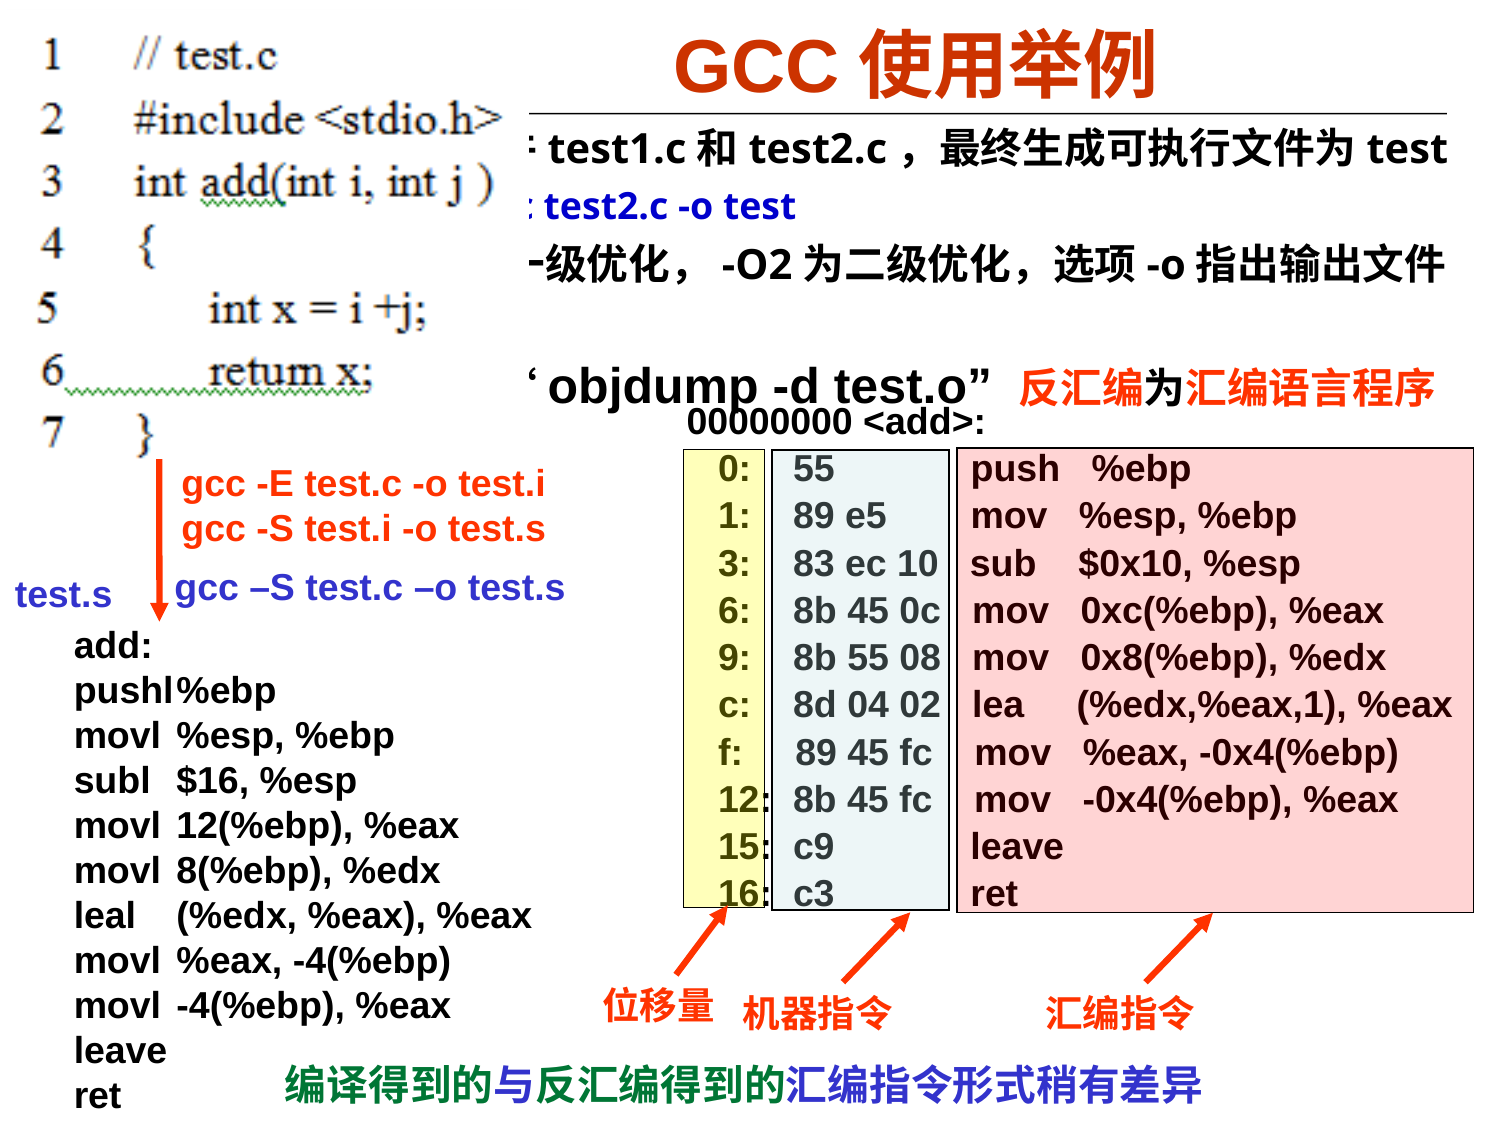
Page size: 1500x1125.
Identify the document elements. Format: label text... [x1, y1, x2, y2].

text_box 编译得到的与反汇编得到的汇编指令形式稍有差异 [270, 1051, 1481, 1116]
picture [7, 8, 529, 475]
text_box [956, 447, 1474, 1043]
text_box gcc -E test.c -o test.i gcc -S test.i -o test.s [166, 452, 572, 555]
text_box [153, 609, 163, 622]
text_box gcc –S test.c –o test.s [159, 555, 582, 616]
text_box 00000000 <add>: 0: 55 push %ebp 1: 89 e5 mov %esp, %ebp 3: 83 ec 10 sub $0x10, %esp 6: 8b 45 0c mov 0xc(%ebp), %eax 9: 8b 55 08 mov 0x8(%ebp), %edx c: 8d 04 02 lea (%edx,%eax,1), %eax f: 89 45 fc mov %eax, -0x4(%ebp) 12: 8b 45 fc mov -0x4(%ebp), %eax 15: c9 leave 16: c3 ret [624, 387, 1481, 922]
text_box add: pushl %ebp movl %esp, %ebp subl $16, %esp movl 12(%ebp), %eax movl 8(%ebp), %edx leal (%edx, %eax), %eax movl %eax, -4(%ebp) movl -4(%ebp), %eax leave ret [11, 613, 549, 1124]
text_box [727, 449, 950, 1043]
text_box test.s [0, 562, 138, 623]
title GCC使用举例 [533, 15, 1426, 109]
list 两个源程序文件test1.c和test2.c，最终生成可执行文件为test gcc -O1 test1.c test2.c -o test 选项-O1表示一级优化，-O2为二级优化，选项-o指出输出文件名 目标文件可用“objdump -d test.o” 反汇编为汇编语言程序 [533, 111, 1484, 394]
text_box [587, 449, 726, 1036]
